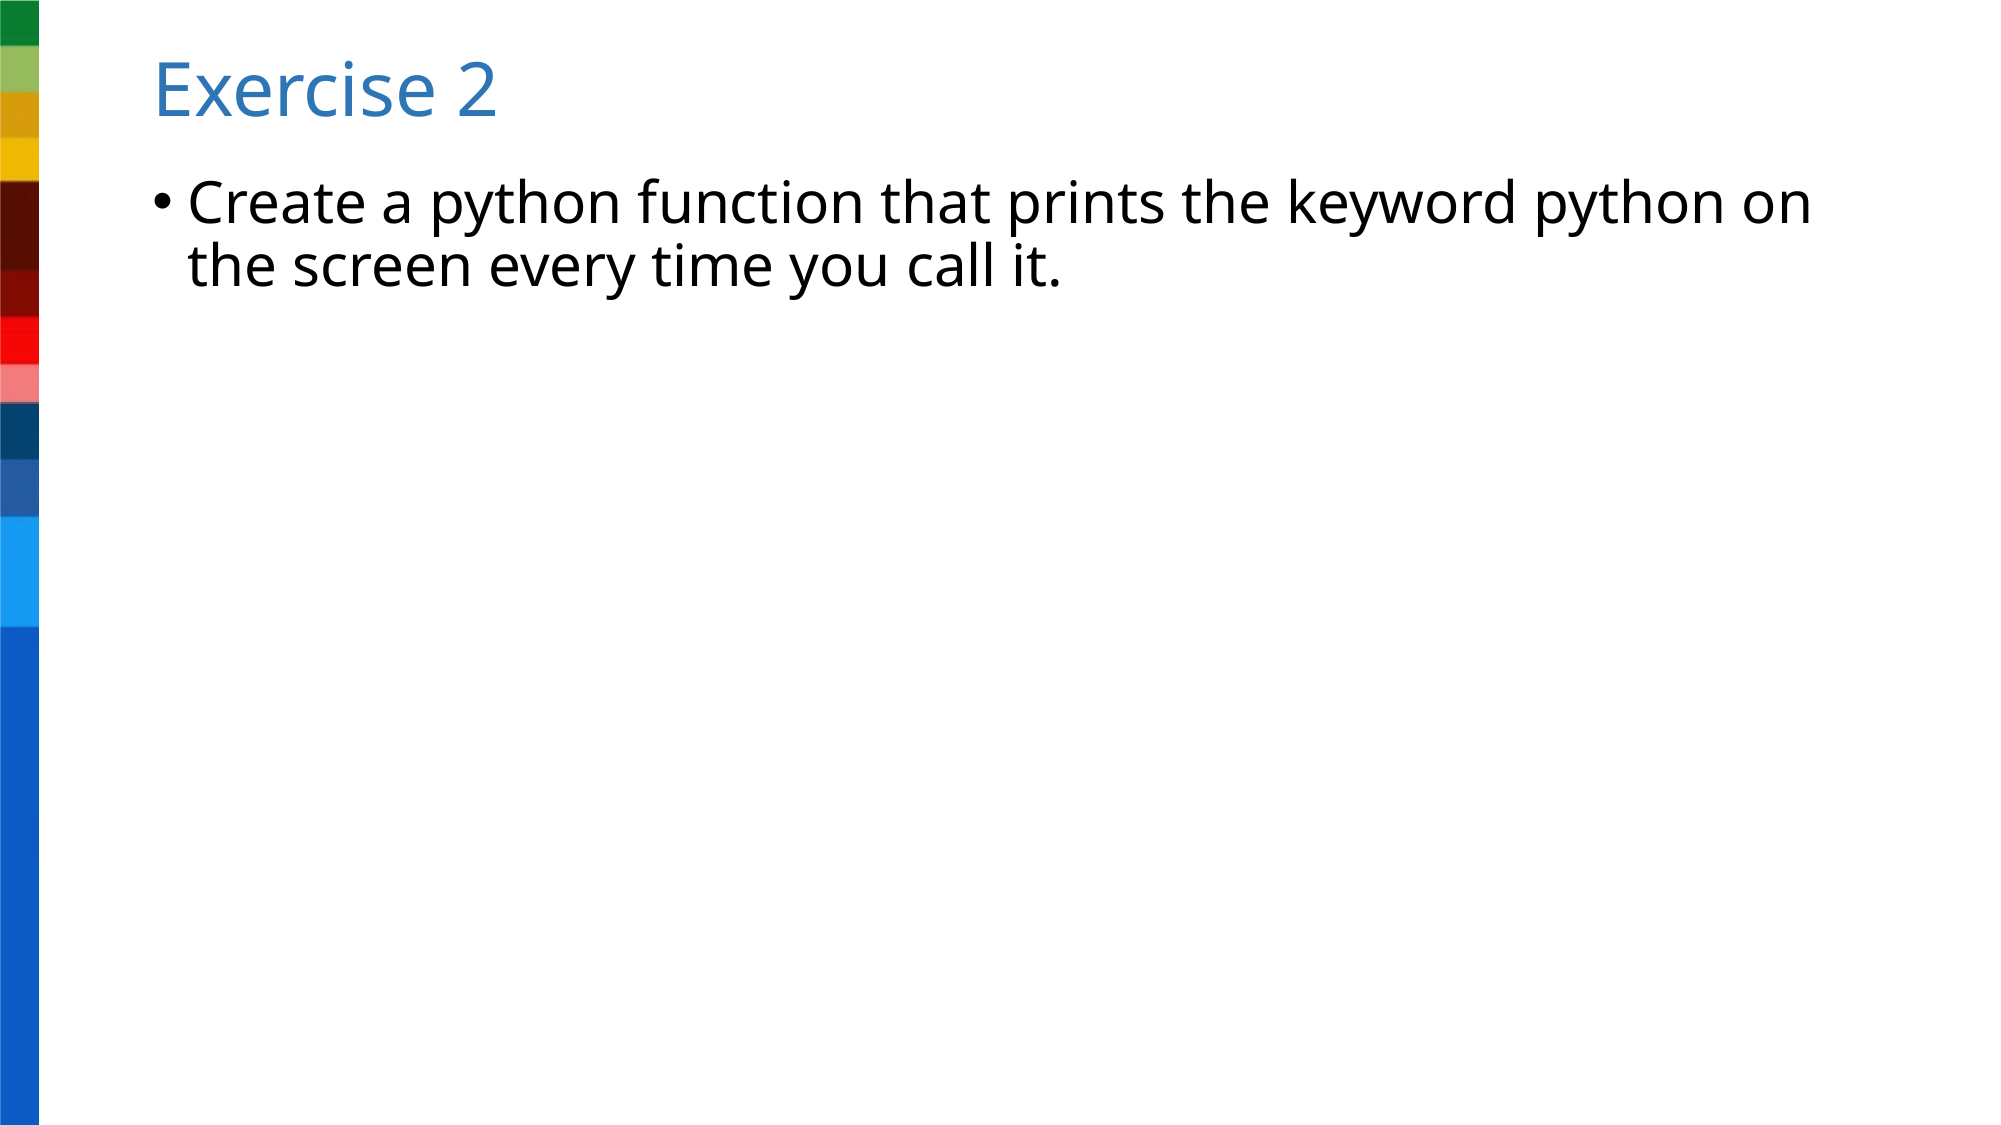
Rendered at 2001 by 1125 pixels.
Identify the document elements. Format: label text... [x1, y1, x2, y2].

text_box Exercise 2 [137, 41, 1863, 143]
text_box Create a python function that prints the keyword python on the screen every time you call it. [137, 165, 1863, 1014]
picture [0, 1, 582, 1124]
